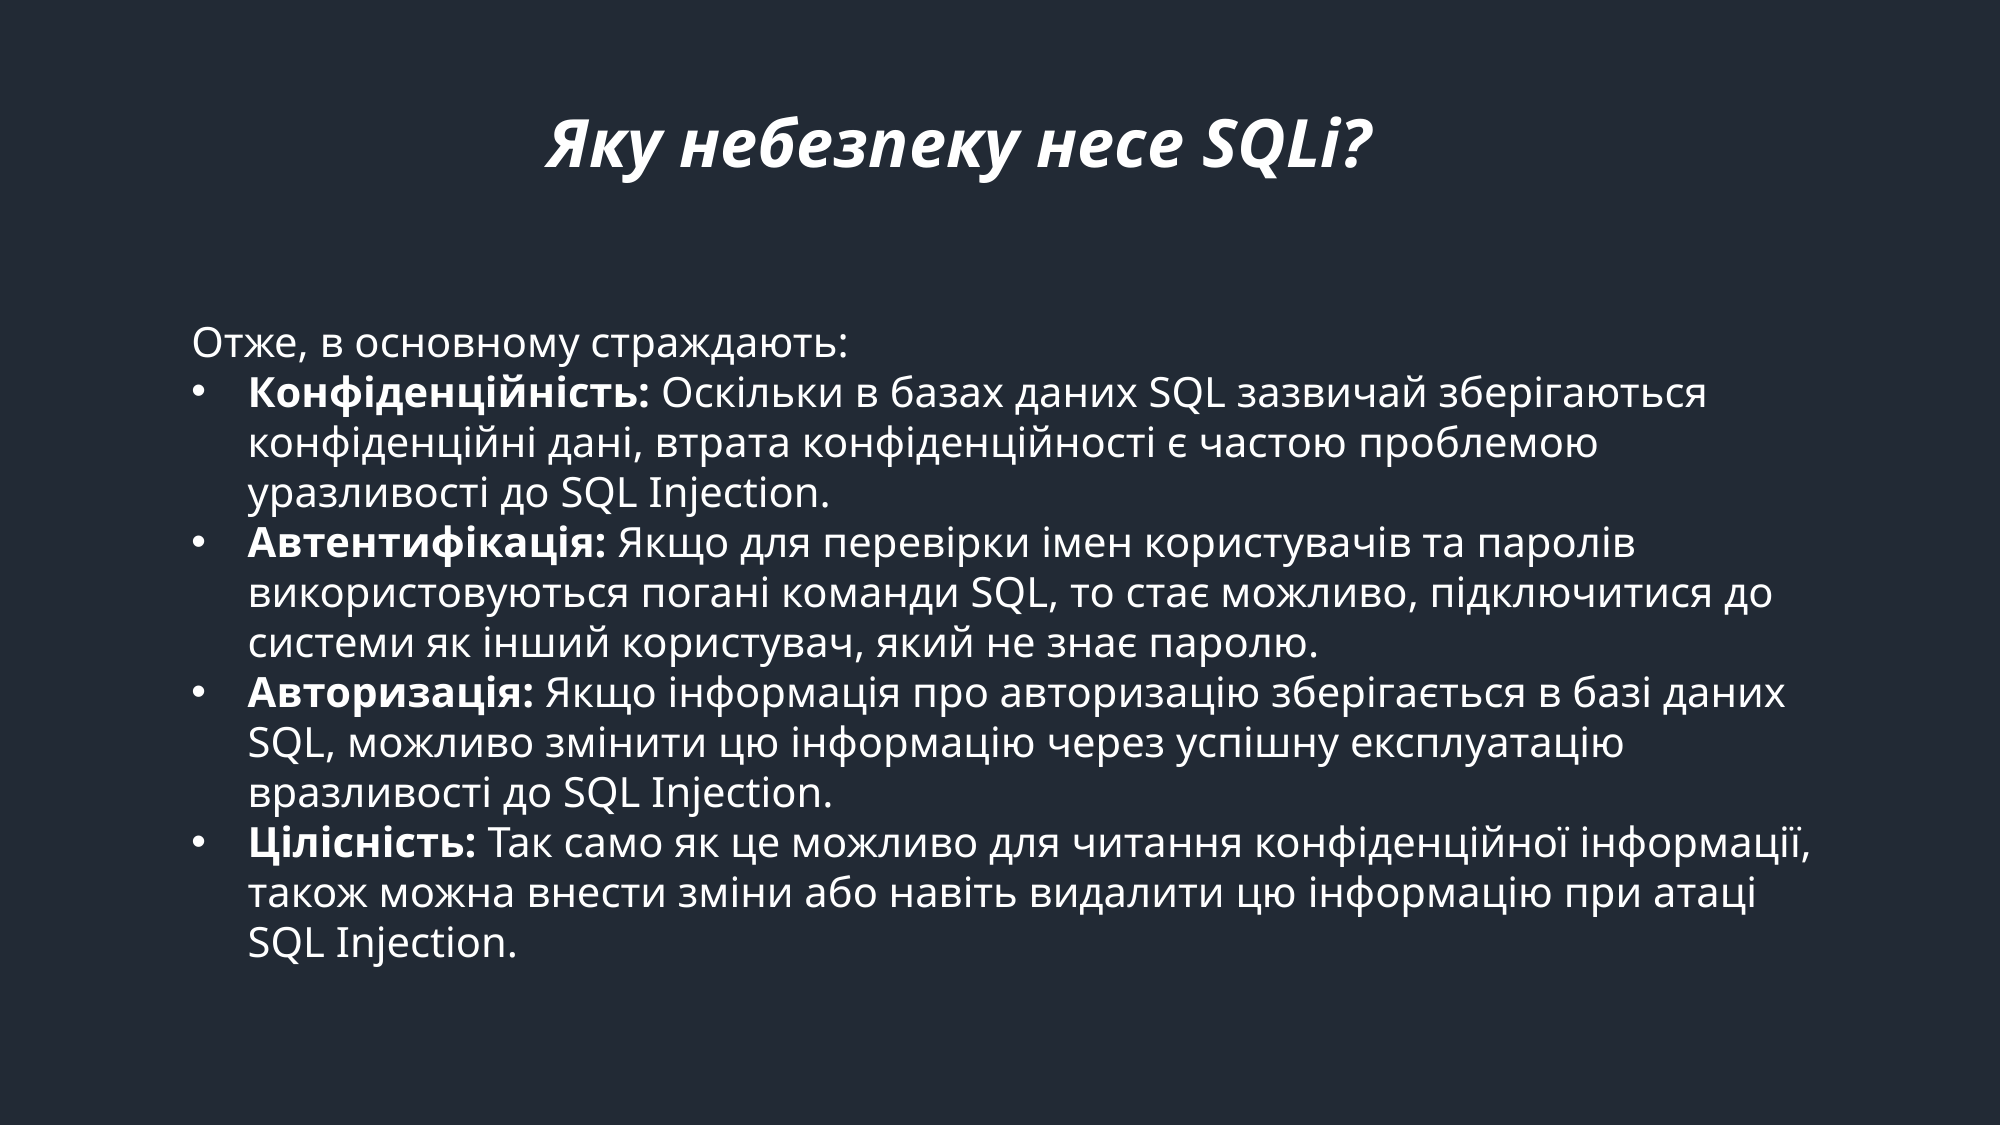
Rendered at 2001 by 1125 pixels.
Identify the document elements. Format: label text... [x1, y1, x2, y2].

text_box Яку небезпеку несе SQLі? [533, 93, 1517, 188]
text_box Отже, в основному страждають: Конфіденційність: Оскільки в базах даних SQL зазвичай зберігаються конфіденційні дані, втрата конфіденційності є частою проблемою уразливості до SQL Injection. Автентифікація: Якщо для перевірки імен користувачів та паролів використовуються погані команди SQL, то стає можливо, підключитися до системи як інший користувач, який не знає паролю. Авторизація: Якщо інформація про авторизацію зберігається в базі даних SQL, можливо змінити цю інформацію через успішну експлуатацію вразливості до SQL Injection. Цілісність: Так само як це можливо для читання конфіденційної інформації, також можна внести зміни або навіть видалити цю інформацію при атаці SQL Injection. [176, 308, 1829, 1034]
